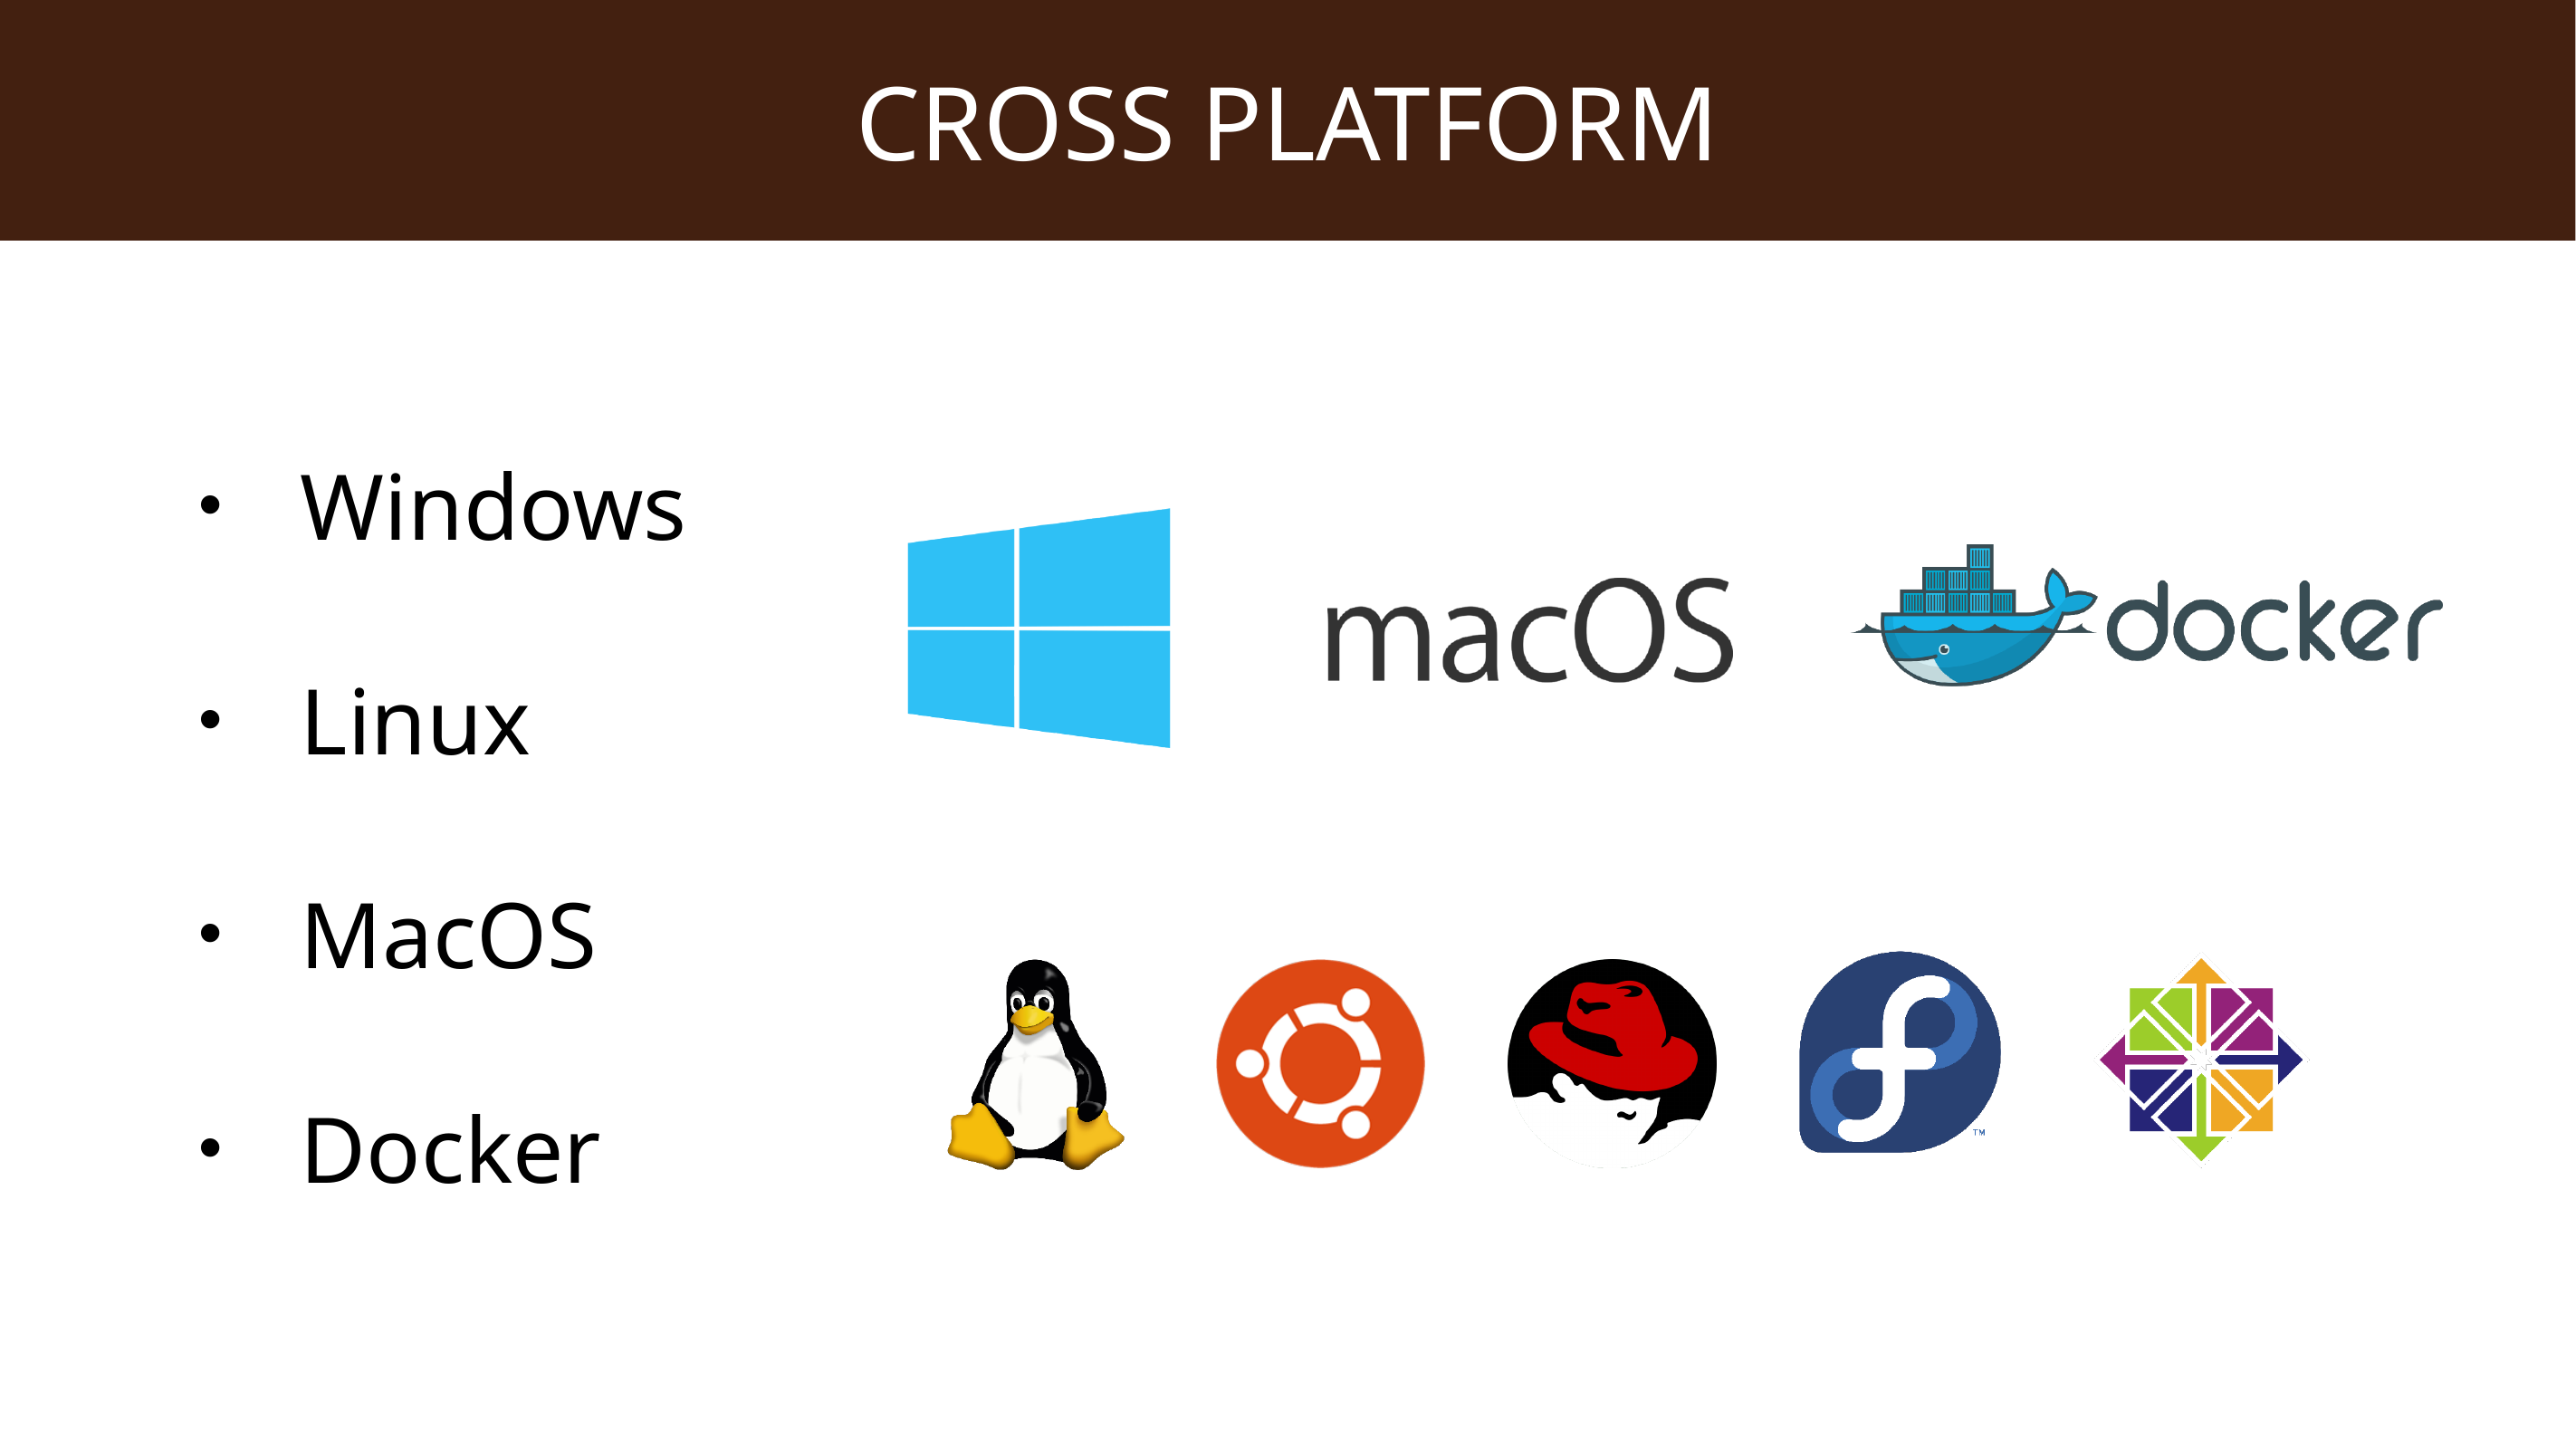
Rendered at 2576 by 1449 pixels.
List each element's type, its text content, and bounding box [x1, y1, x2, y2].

title Cross platform [0, 0, 2576, 242]
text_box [935, 945, 2310, 1179]
picture [1849, 544, 2443, 686]
list Windows Linux MacOS Docker [185, 309, 2443, 1342]
picture [736, 382, 1800, 960]
